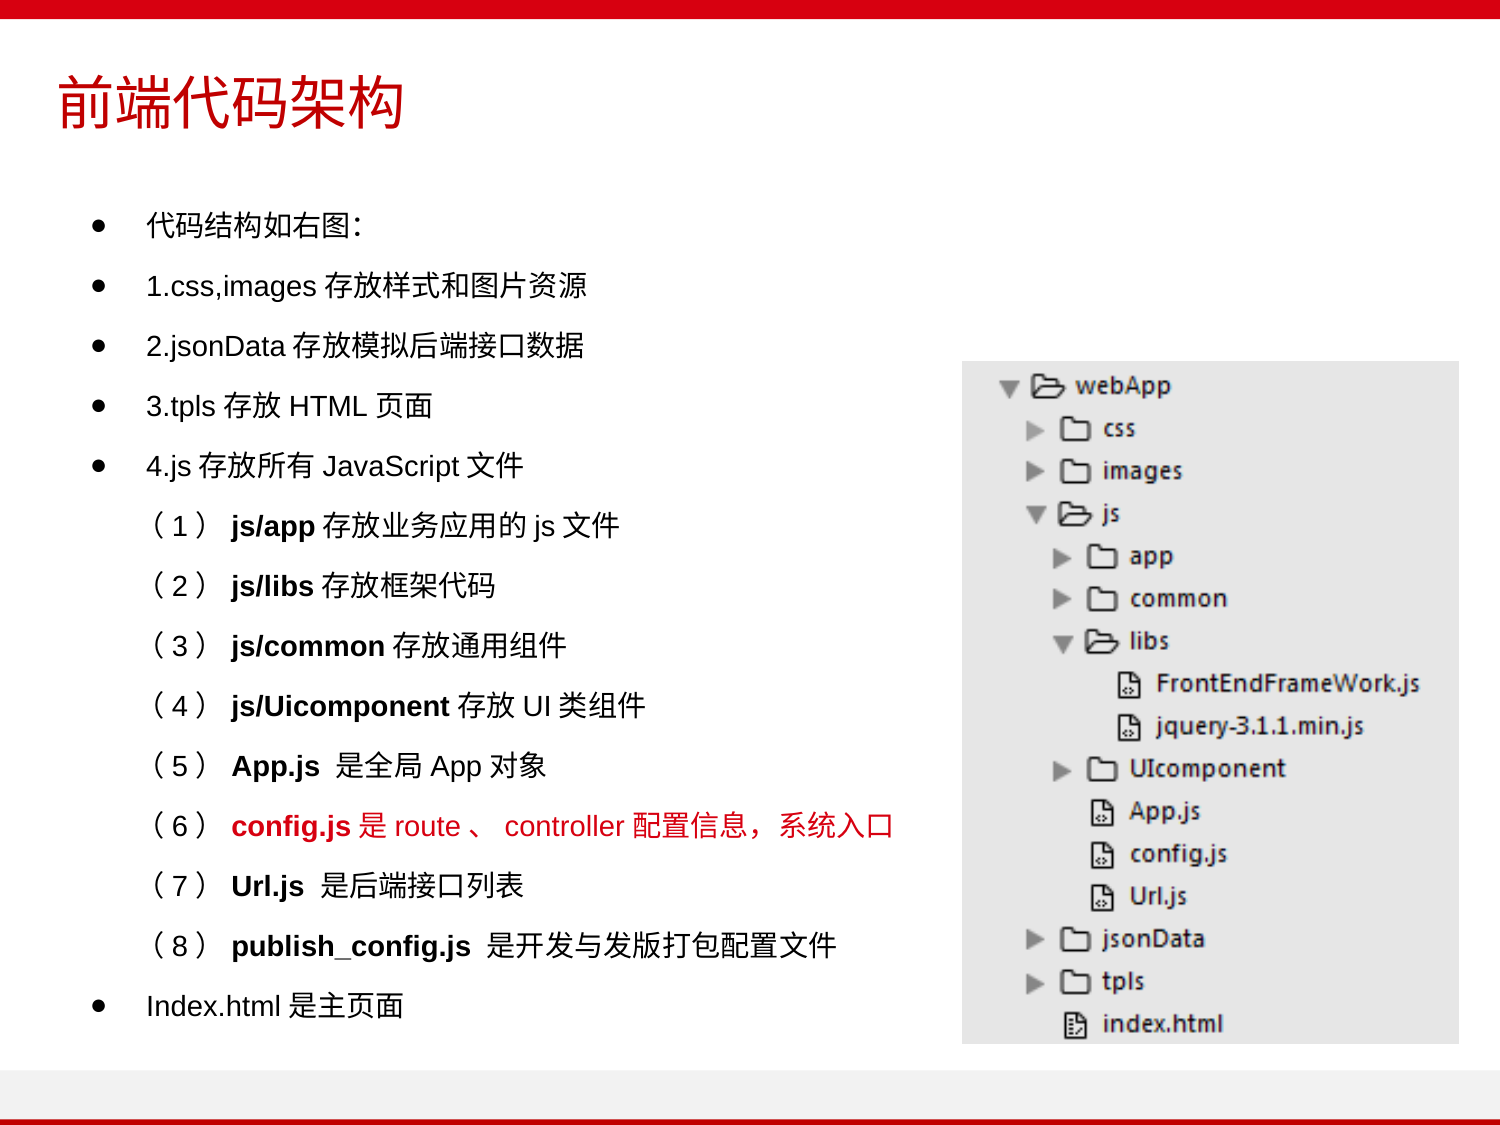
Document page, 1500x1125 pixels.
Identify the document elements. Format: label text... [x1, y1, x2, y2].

picture [962, 361, 1459, 1044]
text_box 代码结构如右图： 1.css,images存放样式和图片资源 2.jsonData存放模拟后端接口数据 3.tpls存放HTML页面 4.js存放所有JavaScript文件 （1）js/app存放业务应用的js文件 （2）js/libs存放框架代码 （3）js/common存放通用组件 （4）js/Uicomponent存放UI类组件 （5）App.js 是全局App对象 （6）config.js是route、controller配置信息，系统入口 （7）Url.js 是后端接口列表 （8）publish_config.js 是开发与发版打包配置文件 Index.html是主页面 [74, 199, 1425, 1010]
text_box 前端代码架构 [41, 54, 1152, 148]
